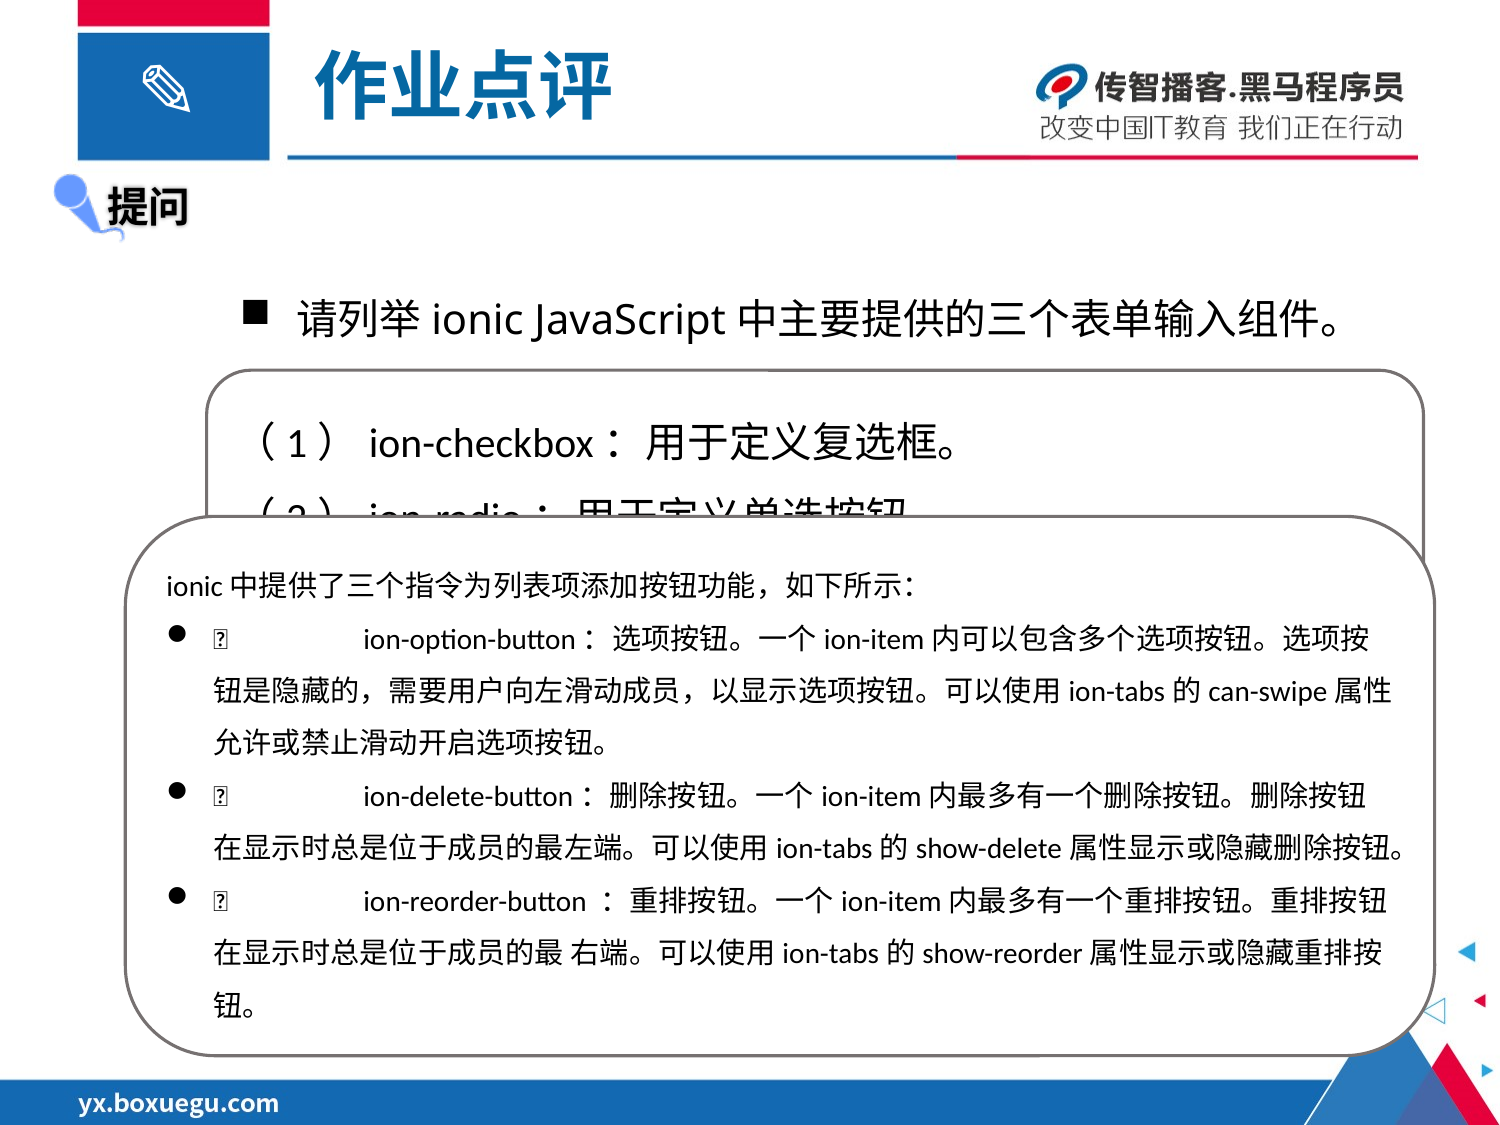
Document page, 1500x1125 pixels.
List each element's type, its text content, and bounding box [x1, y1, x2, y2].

text_box ionic中提供了三个指令为列表项添加按钮功能，如下所示：  ion-option-button：选项按钮。一个ion-item内可以包含多个选项按钮。选项按钮是隐藏的，需要用户向左滑动成员，以显示选项按钮。可以使用ion-tabs的can-swipe属性允许或禁止滑动开启选项按钮。  ion-delete-button：删除按钮。一个ion-item内最多有一个删除按钮。删除按钮在显示时总是位于成员的最左端。可以使用ion-tabs的show-delete属性显示或隐藏删除按钮。  ion-reorder-button ：重排按钮。一个ion-item内最多有一个重排按钮。重排按钮在显示时总是位于成员的最 右端。可以使用ion-tabs的show-reorder属性显示或隐藏重排按钮。 [125, 516, 1435, 1056]
picture [0, 0, 1500, 1125]
text_box 作业点评 [41, 26, 886, 153]
text_box （1）ion-checkbox：用于定义复选框。 （2）ion-radio：用于定义单选按钮。 （3）ion-toggle：用于定义开关。 [206, 370, 1424, 562]
text_box 提问 [126, 173, 206, 238]
text_box 请列举ionic JavaScript中主要提供的三个表单输入组件。 请列举ionic中提供的为列表项添加按钮功能的指令，并简要描述其作用。 [0, 260, 1410, 704]
